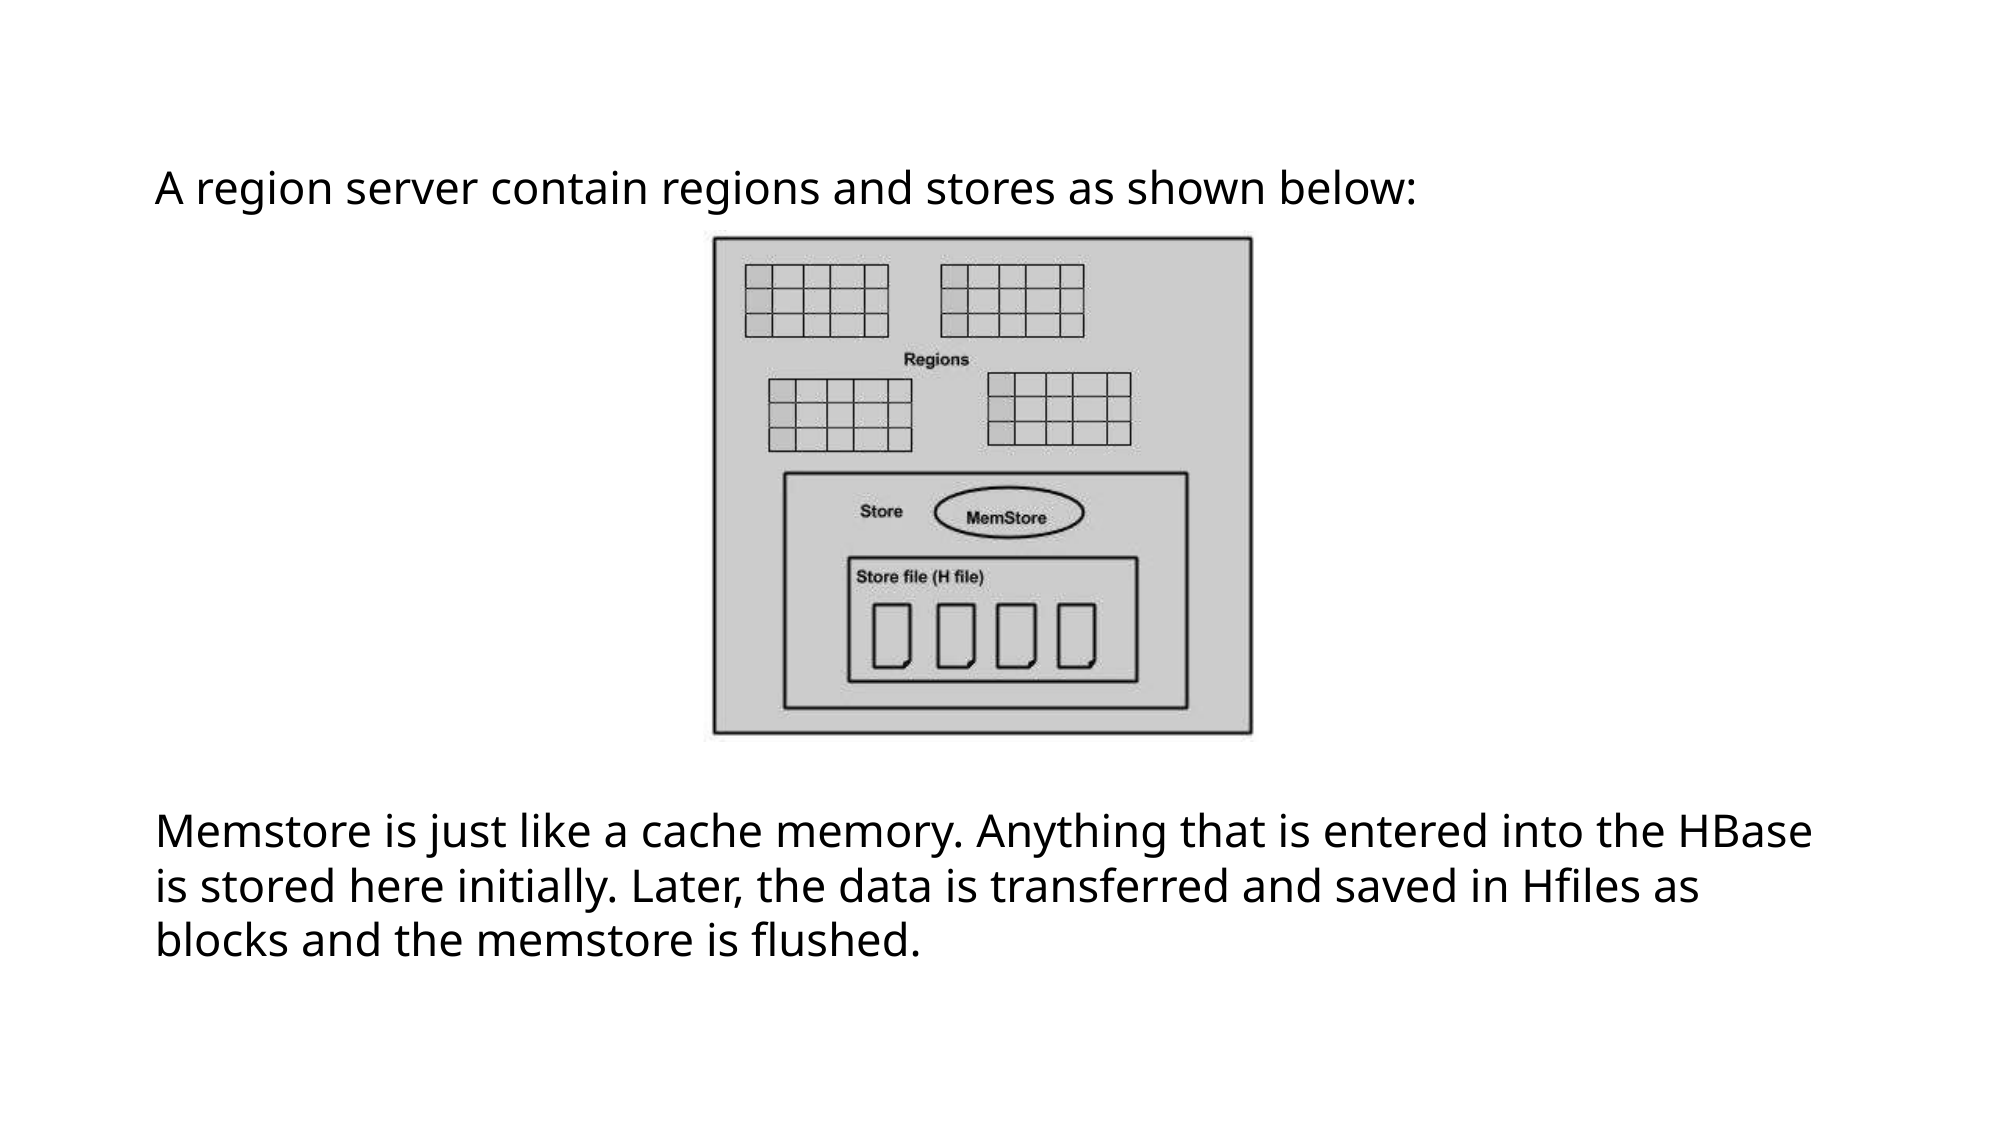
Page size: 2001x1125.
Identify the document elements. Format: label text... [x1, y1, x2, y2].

list A region server contain regions and stores as shown below: Memstore is just like a cache memory. Anything that is entered into the HBase is stored here initially. Later, the data is transferred and saved in Hfiles as blocks and the memstore is flushed. [145, 145, 1854, 979]
picture [703, 230, 1261, 742]
